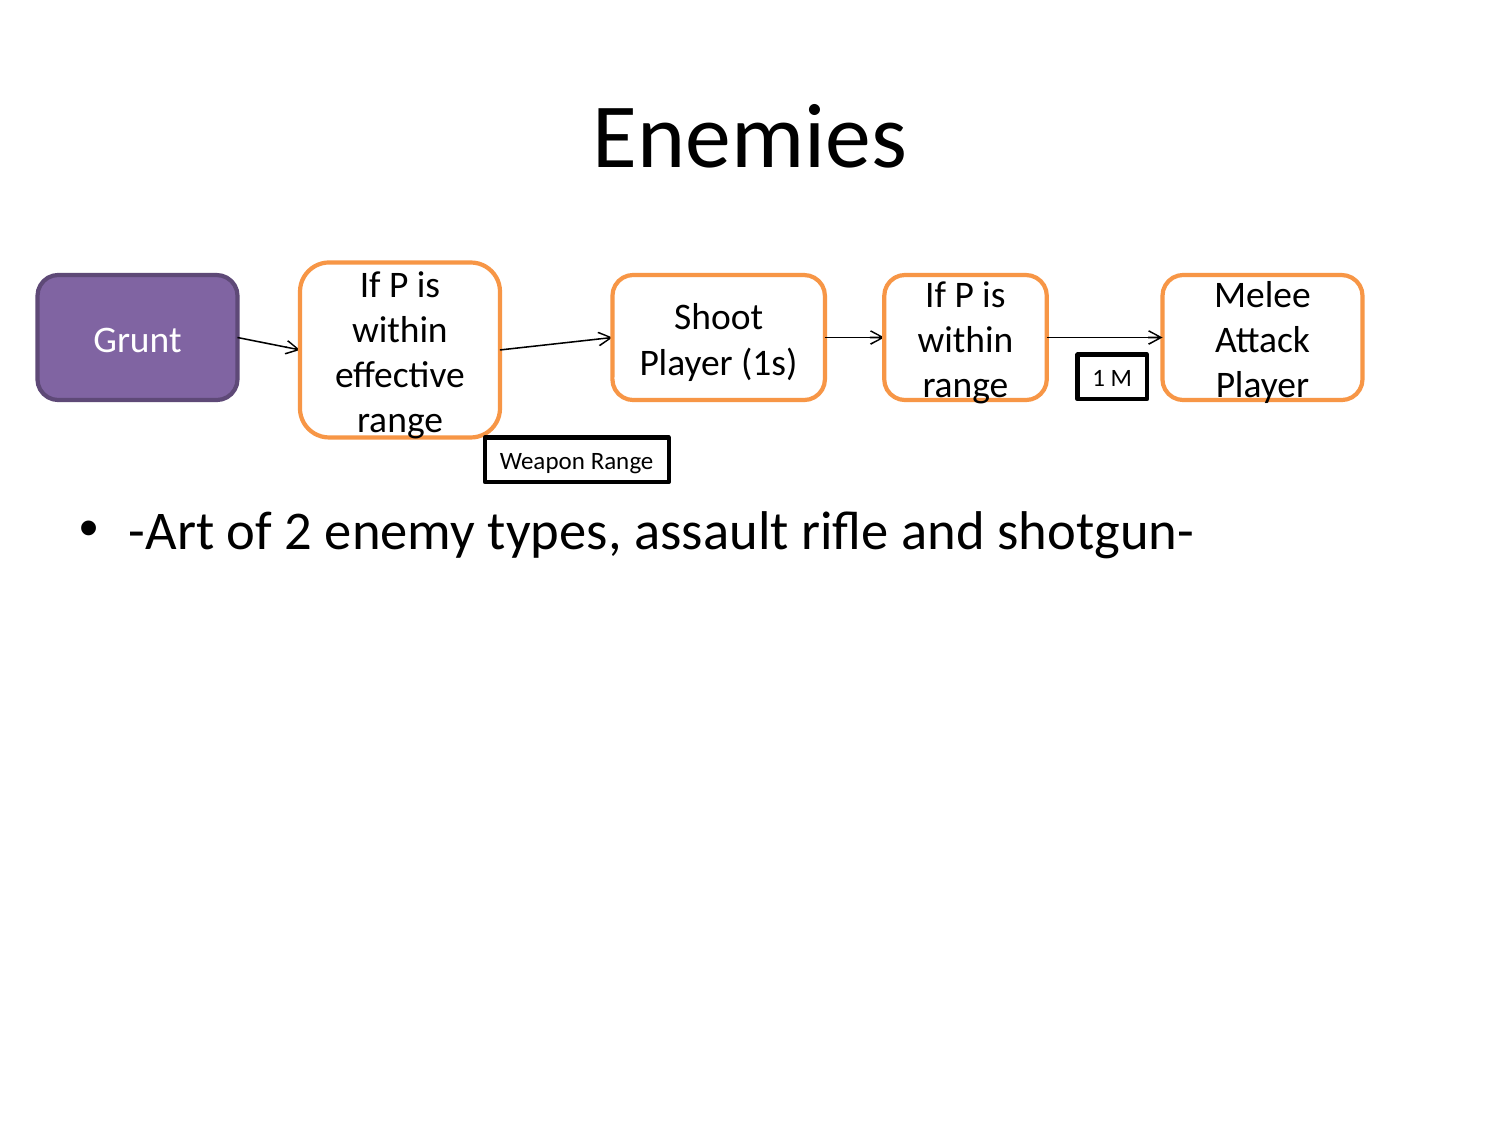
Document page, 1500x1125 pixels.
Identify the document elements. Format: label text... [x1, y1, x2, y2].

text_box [237, 337, 301, 351]
text_box If P is within effective range [297, 260, 503, 440]
text_box Shoot Player (1s) [610, 272, 828, 403]
text_box Melee Attack Player [1160, 272, 1365, 403]
title Enemies [75, 37, 1425, 225]
text_box Grunt [35, 272, 240, 403]
text_box 1 M [1075, 352, 1149, 401]
list -Art of 2 enemy types, assault rifle and shotgun- [64, 487, 1415, 613]
text_box If P is within range [882, 272, 1049, 403]
text_box Weapon Range [483, 435, 671, 484]
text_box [499, 337, 613, 351]
